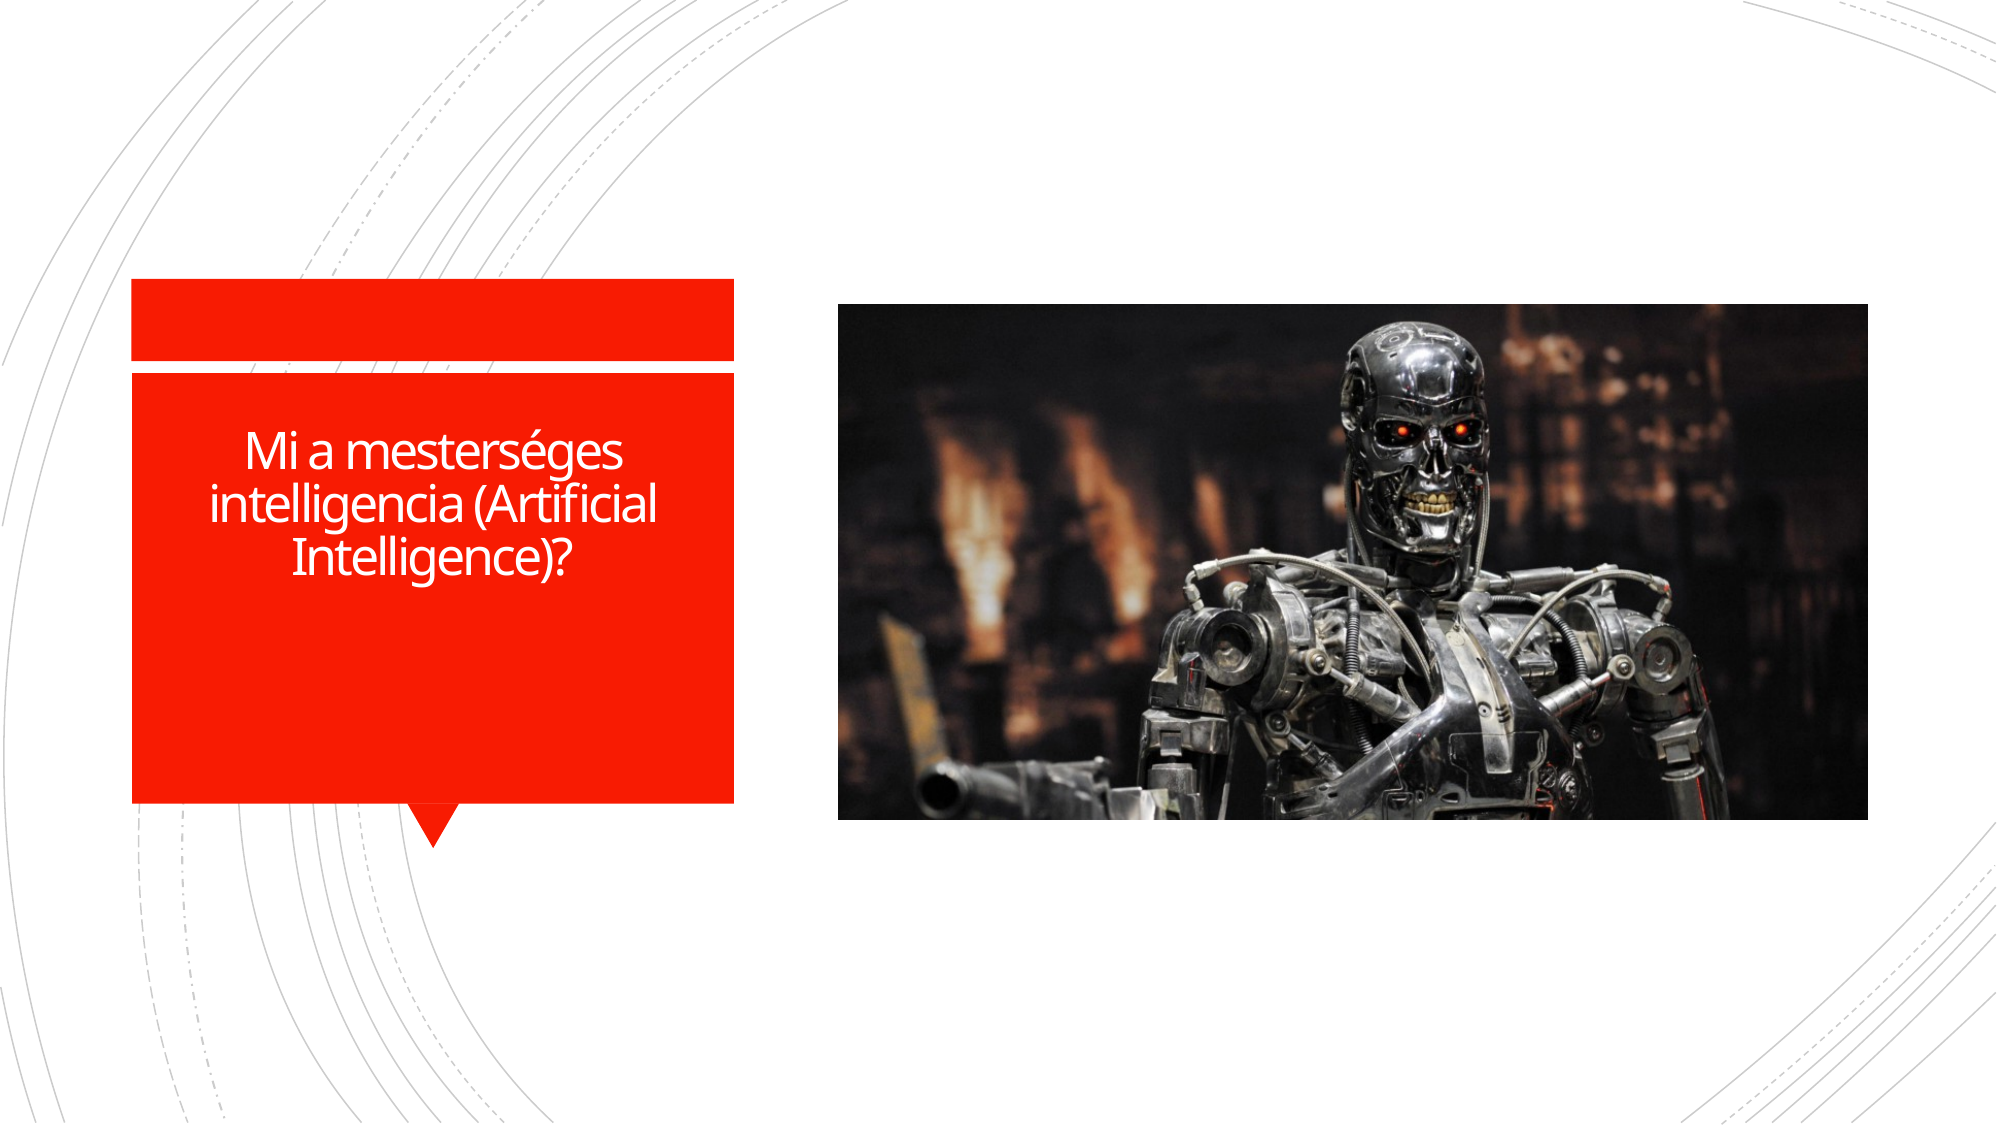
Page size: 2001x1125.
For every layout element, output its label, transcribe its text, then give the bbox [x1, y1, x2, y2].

title Mi a mesterséges intelligencia (Artificial Intelligence)? [145, 385, 721, 587]
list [837, 304, 1868, 820]
